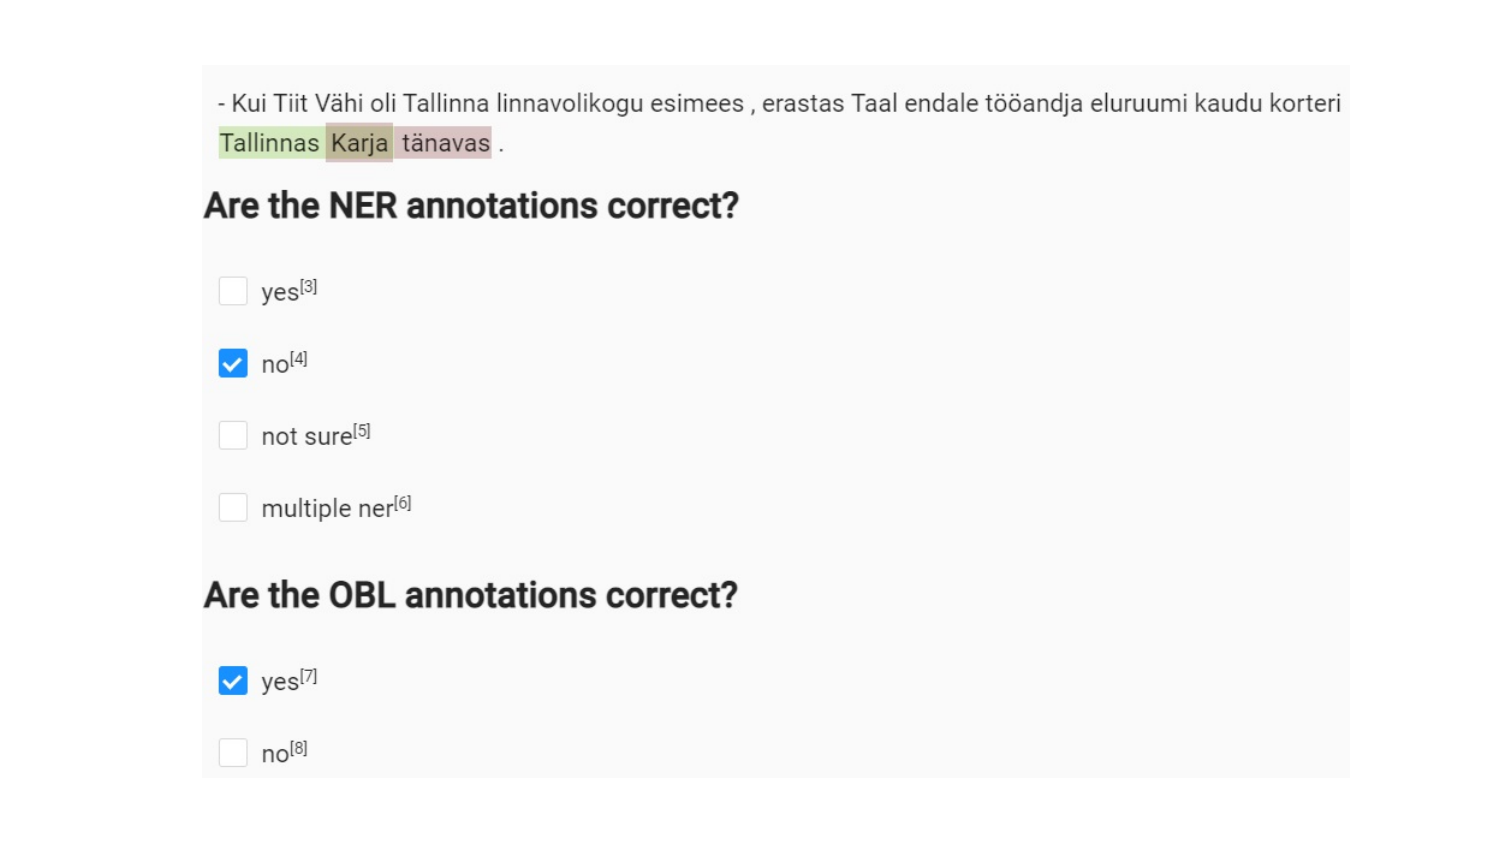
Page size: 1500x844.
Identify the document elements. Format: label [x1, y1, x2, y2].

picture [202, 65, 1351, 779]
